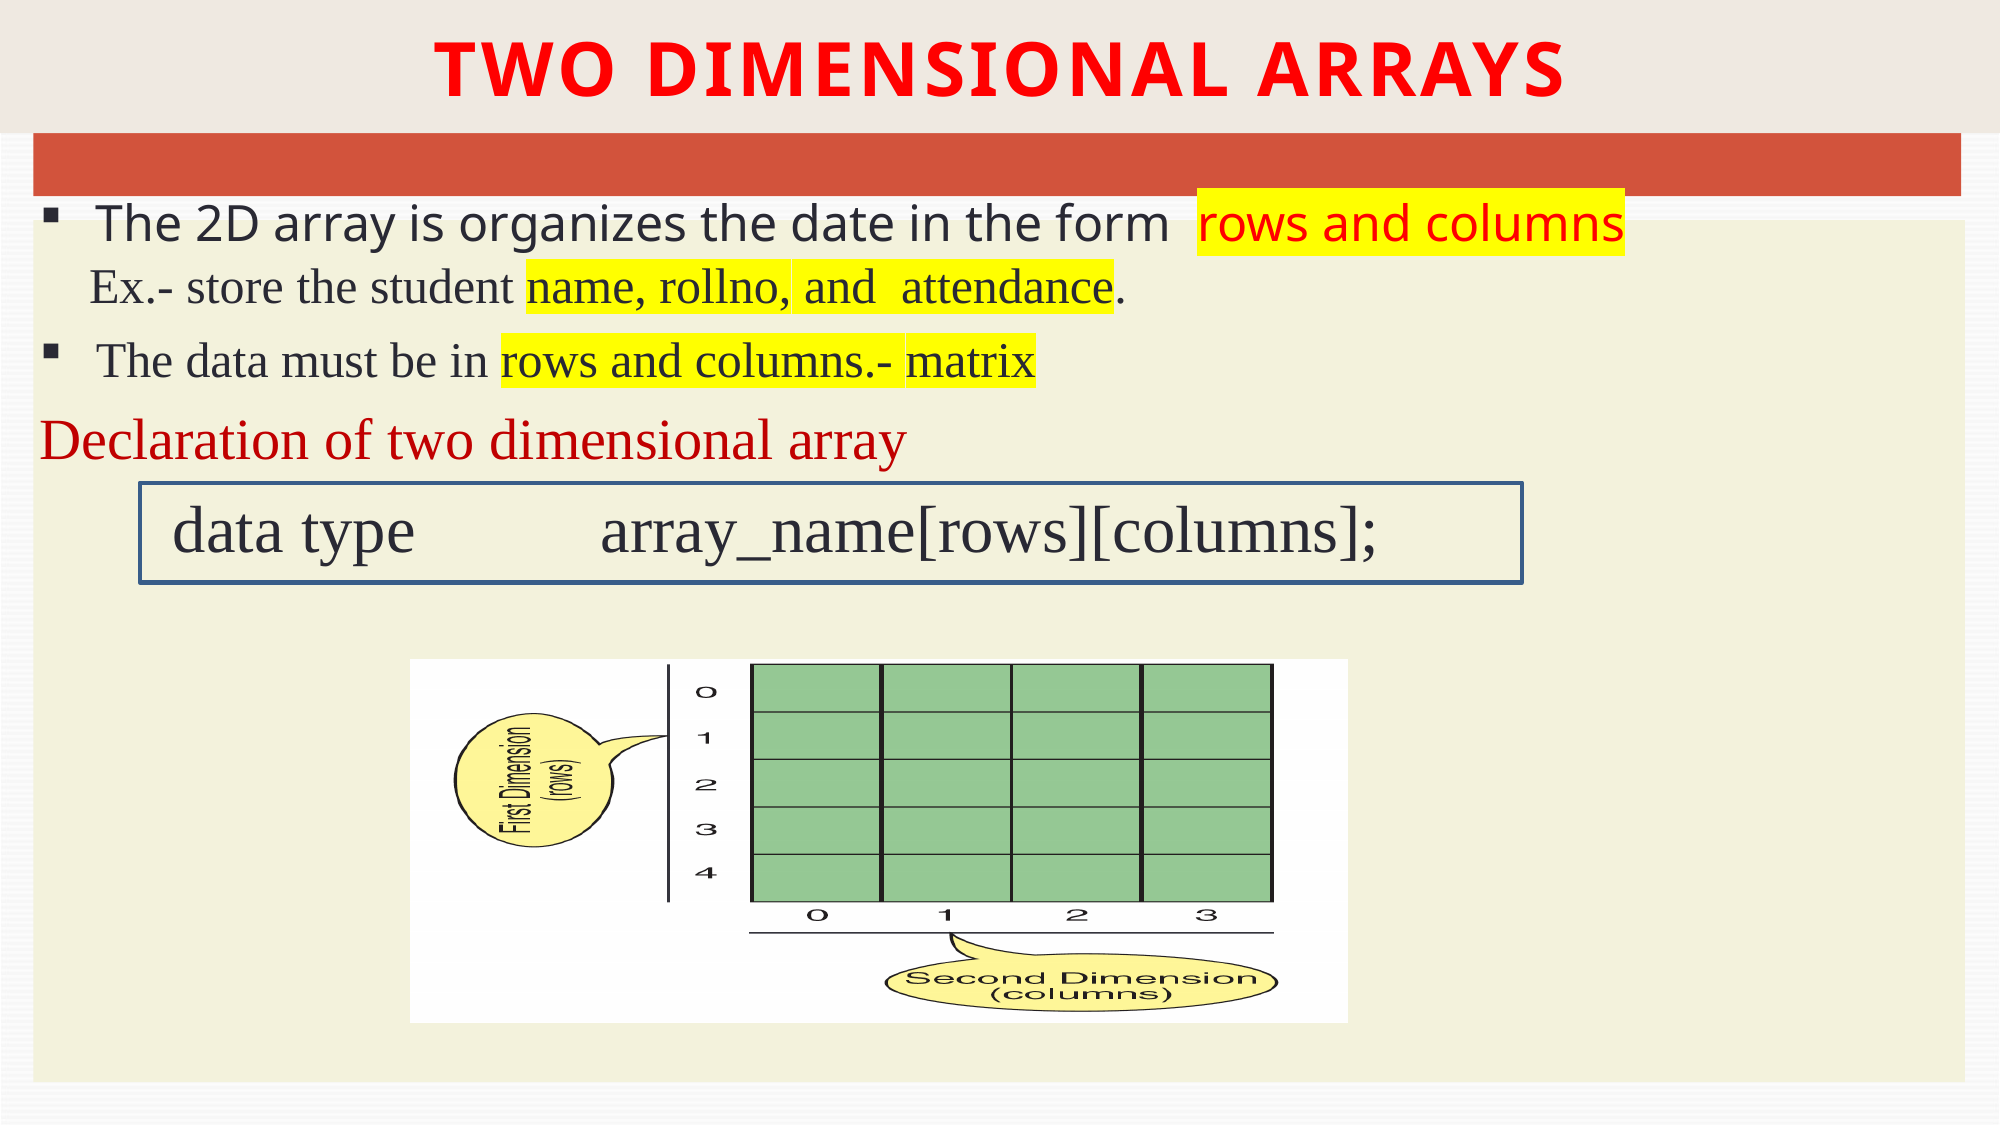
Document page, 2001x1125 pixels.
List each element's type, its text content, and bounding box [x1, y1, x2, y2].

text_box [139, 482, 1523, 1023]
picture [0, 0, 2001, 1125]
title Two dimensional arrays [0, 0, 2000, 134]
text_box The 2D array is organizes the date in the form rows and columns Ex.- store the student name, rollno, and attendance. The data must be in rows and columns.- matrix Declaration of two dimensional array data type array_name[rows][columns]; [37, 189, 1963, 566]
